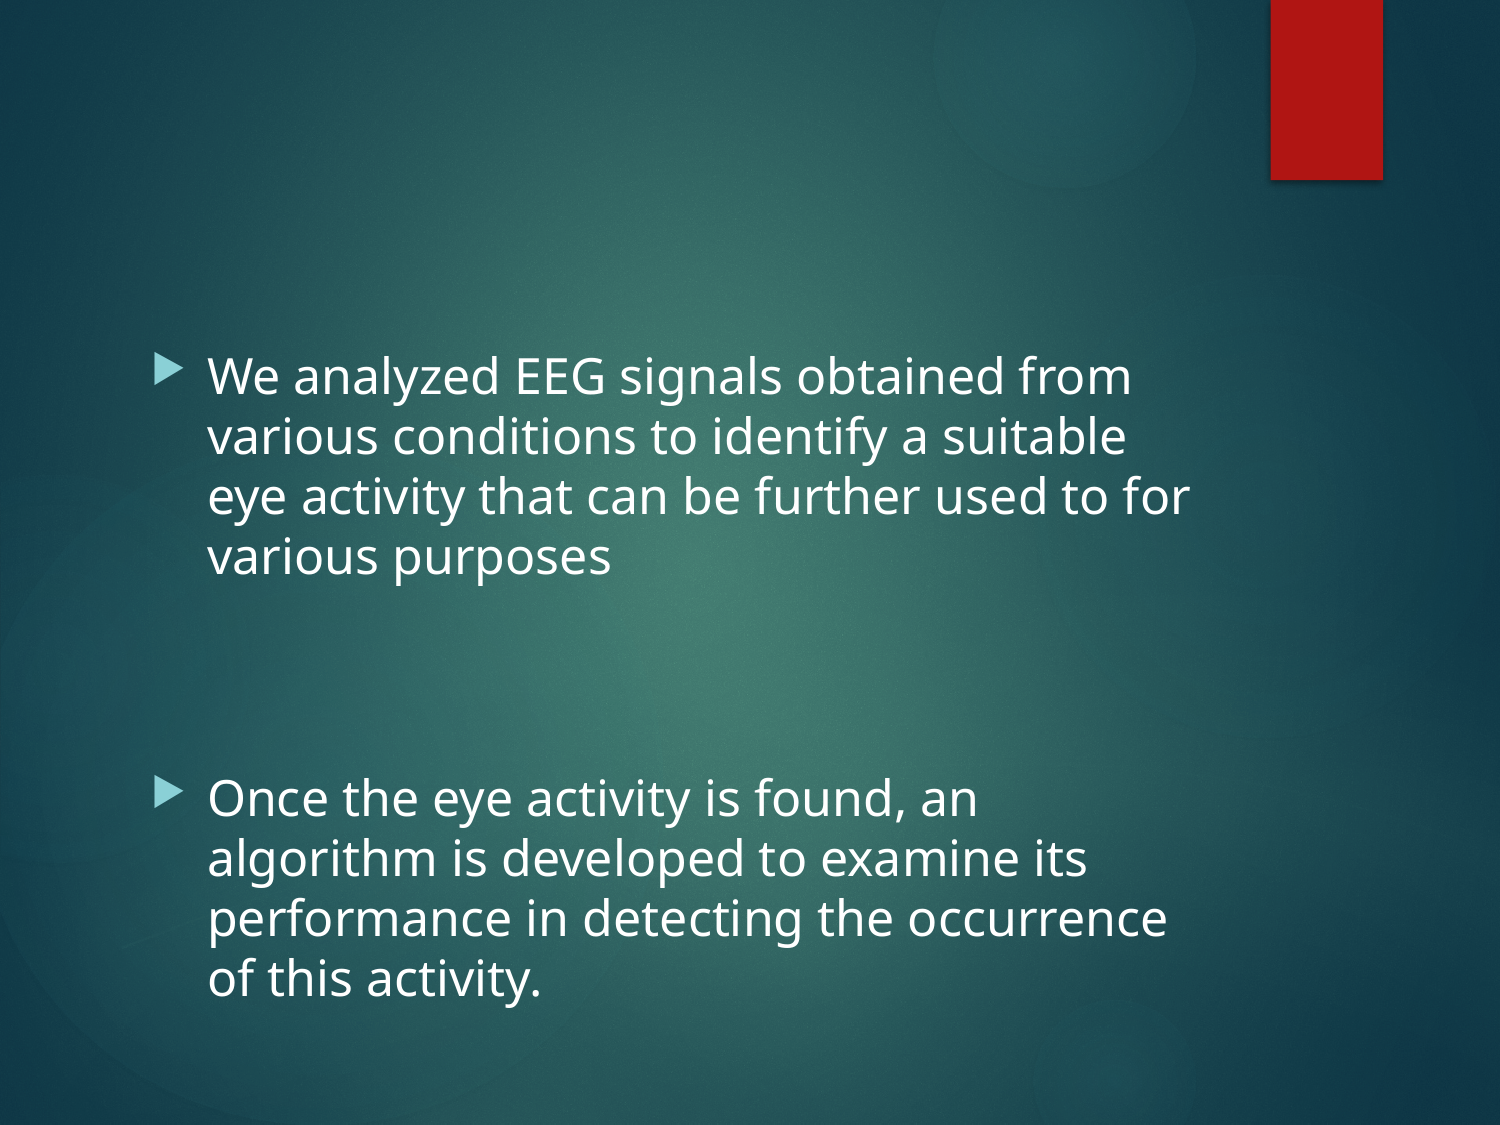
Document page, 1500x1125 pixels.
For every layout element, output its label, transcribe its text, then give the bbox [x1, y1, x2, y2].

list We analyzed EEG signals obtained from various conditions to identify a suitable eye activity that can be further used to for various purposes Once the eye activity is found, an algorithm is developed to examine its performance in detecting the occurrence of this activity. [135, 336, 1237, 1025]
